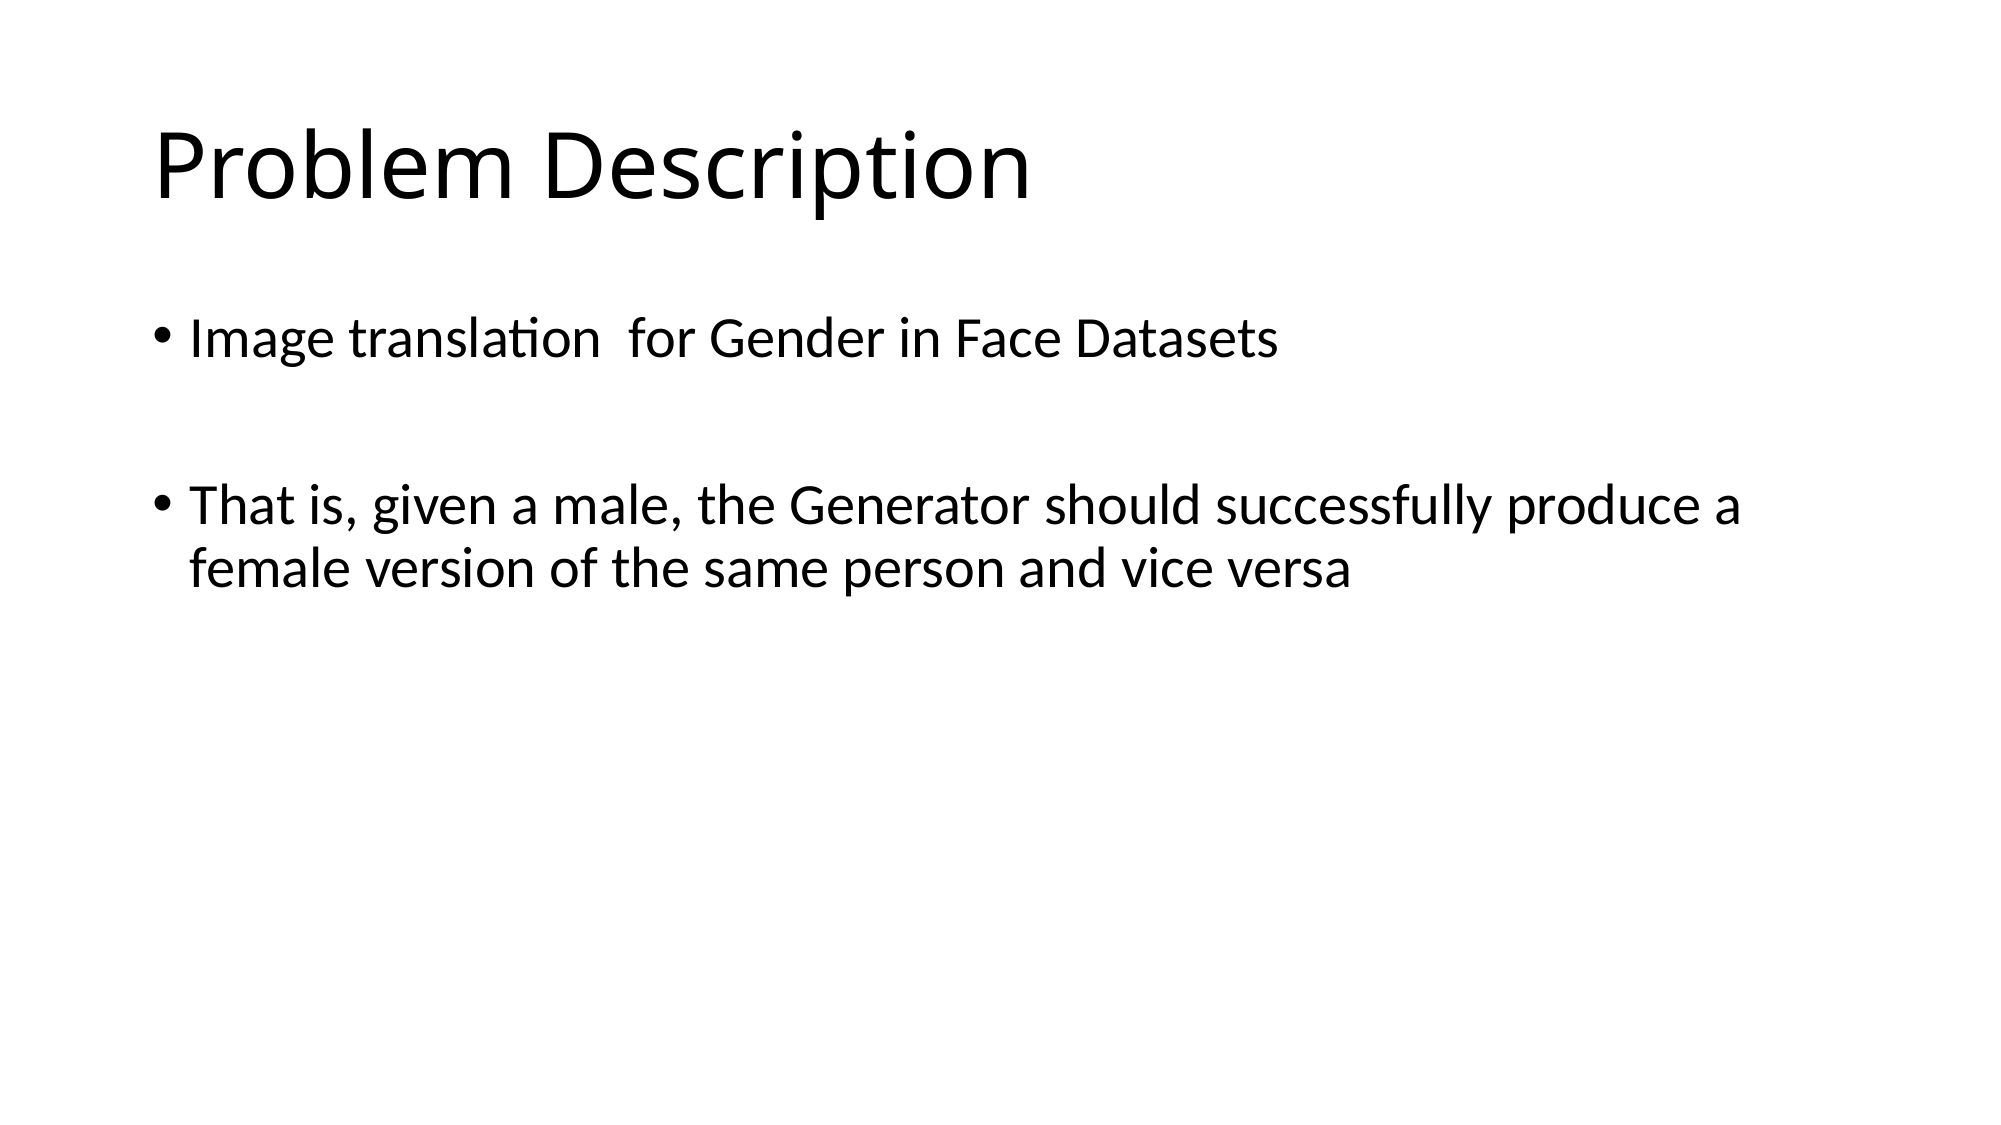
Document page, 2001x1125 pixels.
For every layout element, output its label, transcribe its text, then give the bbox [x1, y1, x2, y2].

list Image translation for Gender in Face Datasets That is, given a male, the Generator should successfully produce a female version of the same person and vice versa [137, 299, 1863, 1014]
title Problem Description [137, 59, 1863, 278]
